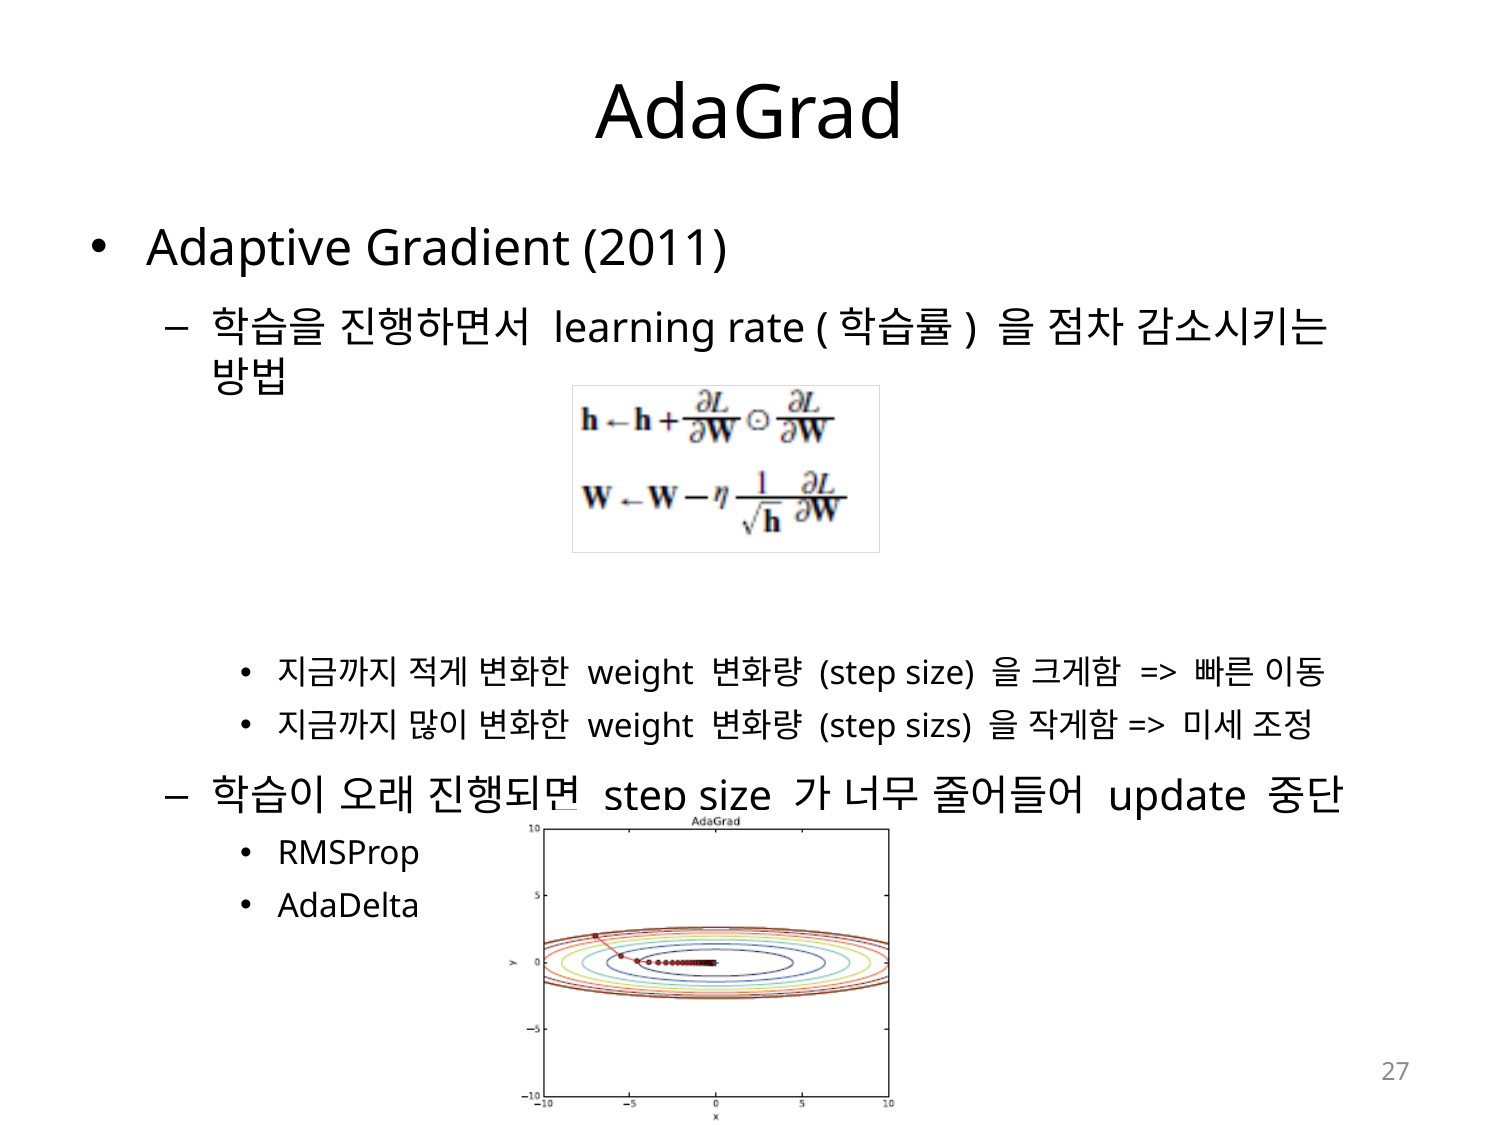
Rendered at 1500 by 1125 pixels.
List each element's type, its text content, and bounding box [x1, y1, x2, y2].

list Adaptive Gradient (2011) 학습을 진행하면서 learning rate (학습률) 을 점차 감소시키는 방법 지금까지 적게 변화한 weight 변화량 (step size) 을 크게함 => 빠른 이동 지금까지 많이 변화한 weight 변화량 (step sizs) 을 작게함=> 미세 조정 학습이 오래 진행되면 step size 가 너무 줄어들어 update 중단 RMSProp AdaDelta [75, 208, 1425, 1005]
picture [504, 810, 915, 1123]
title AdaGrad [75, 45, 1425, 173]
slide_number 27 [1074, 1042, 1425, 1103]
picture [572, 385, 881, 553]
